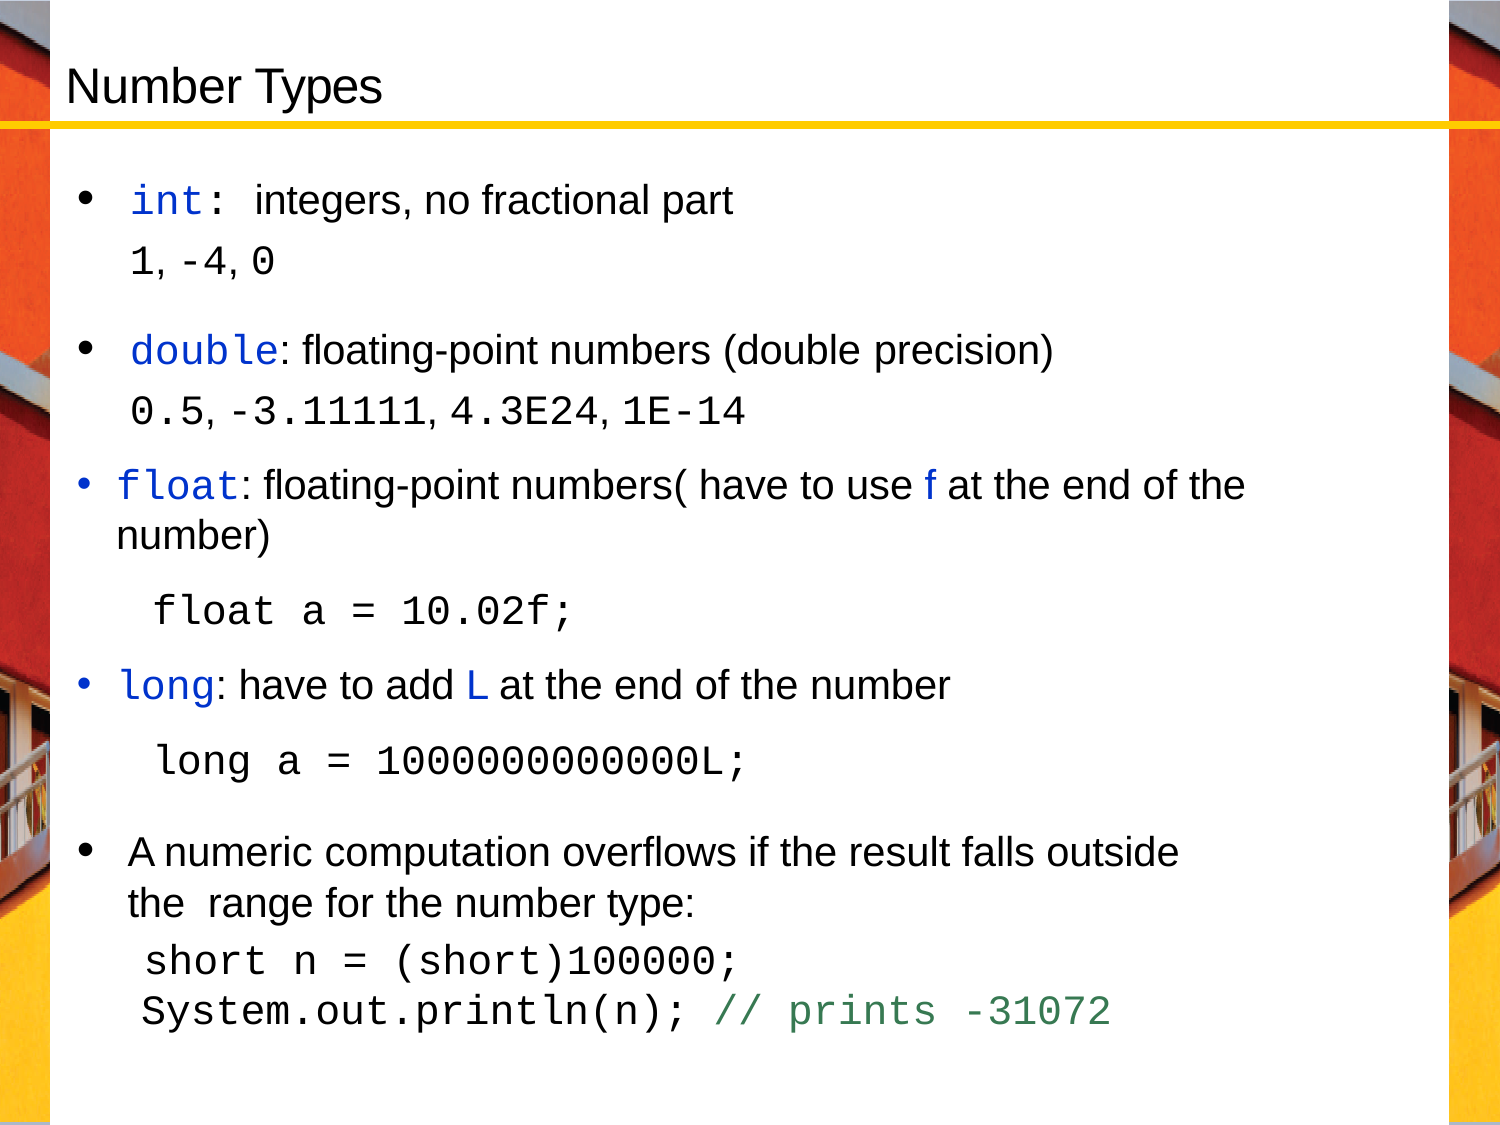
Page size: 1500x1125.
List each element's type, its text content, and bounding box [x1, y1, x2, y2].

text_box int: integers, no fractional part 1, -4, 0 double: floating-point numbers (double precision) 0.5, -3.11111, 4.3E24, 1E-14 float: floating-point numbers( have to use f at the end of the number) float a = 10.02f; long: have to add L at the end of the number long a = 1000000000000L; A numeric computation overflows if the result falls outside the range for the number type: short n = (short)100000; System.out.println(n); // prints -31072 [74, 160, 1362, 1033]
picture [1449, 0, 1500, 124]
title Number Types [49, 0, 397, 178]
picture [0, 125, 50, 1125]
picture [1449, 125, 1500, 1125]
picture [0, 0, 49, 124]
